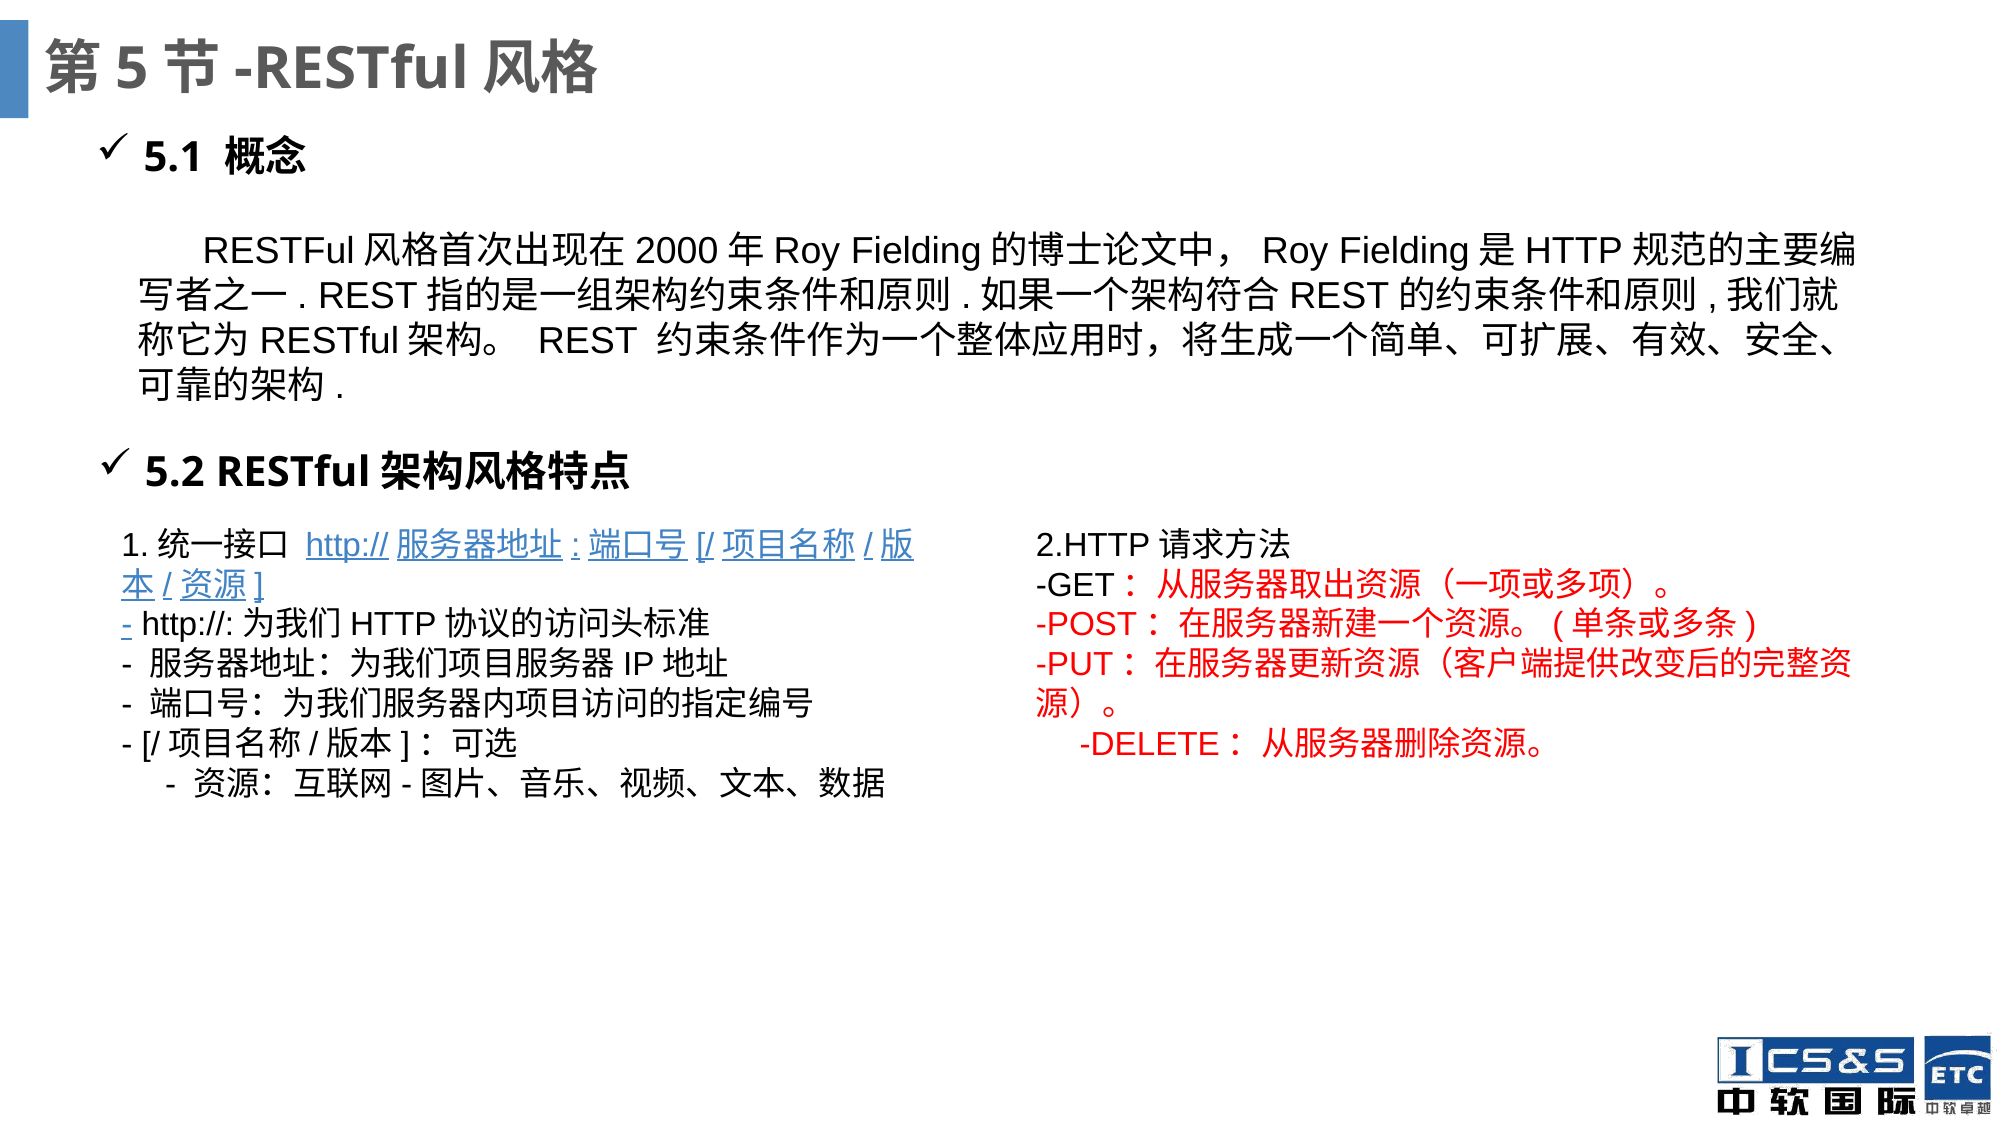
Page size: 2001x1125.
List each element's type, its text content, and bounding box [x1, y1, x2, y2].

text_box 2.HTTP请求方法 -GET：从服务器取出资源（一项或多项）。 -POST：在服务器新建一个资源。(单条或多条) -PUT：在服务器更新资源（客户端提供改变后的完整资源）。 -DELETE：从服务器删除资源。 [1021, 515, 1948, 770]
title 第5节-RESTful风格 [28, 20, 1927, 119]
picture [1706, 1026, 2000, 1125]
text_box 5.2 RESTful架构风格特点 [83, 437, 646, 503]
text_box RESTFul风格首次出现在2000年Roy Fielding的博士论文中，Roy Fielding是HTTP规范的主要编写者之一. REST指的是一组架构约束条件和原则.如果一个架构符合REST的约束条件和原则,我们就称它为RESTful架构。 REST 约束条件作为一个整体应用时，将生成一个简单、可扩展、有效、安全、可靠的架构. [123, 218, 1877, 414]
text_box 5.1 概念 [81, 122, 323, 188]
text_box 1.统一接口 http://服务器地址:端口号[/项目名称/版本/资源] - http://:为我们HTTP协议的访问头标准 - 服务器地址：为我们项目服务器IP地址 - 端口号：为我们服务器内项目访问的指定编号 - [/项目名称/版本]：可选 - 资源：互联网-图片、音乐、视频、文本、数据 [106, 515, 1002, 810]
